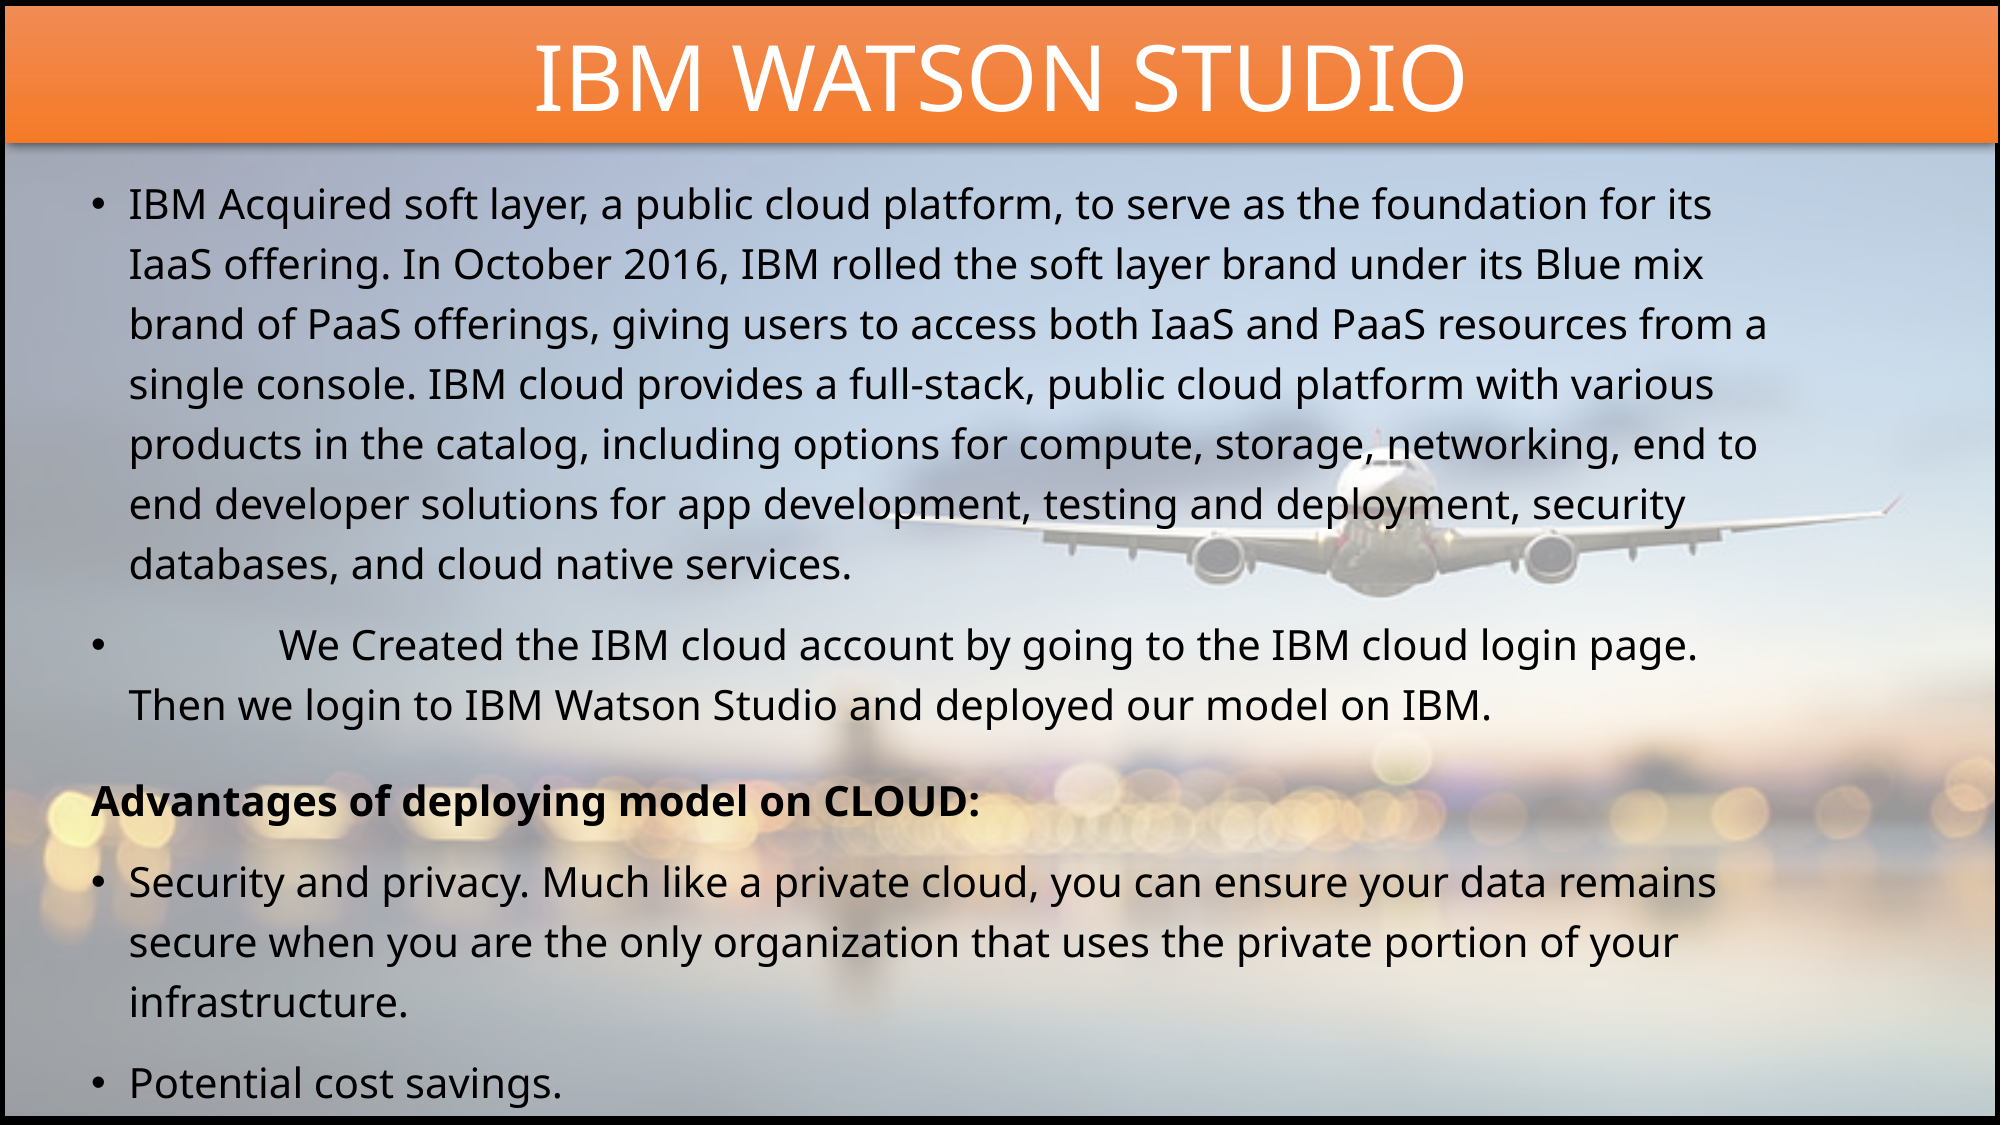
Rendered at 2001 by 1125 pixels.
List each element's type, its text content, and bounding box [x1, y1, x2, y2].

text_box IBM WATSON STUDIO [5, 6, 1998, 143]
text_box [0, 0, 2000, 7]
text_box [0, 150, 2000, 1122]
